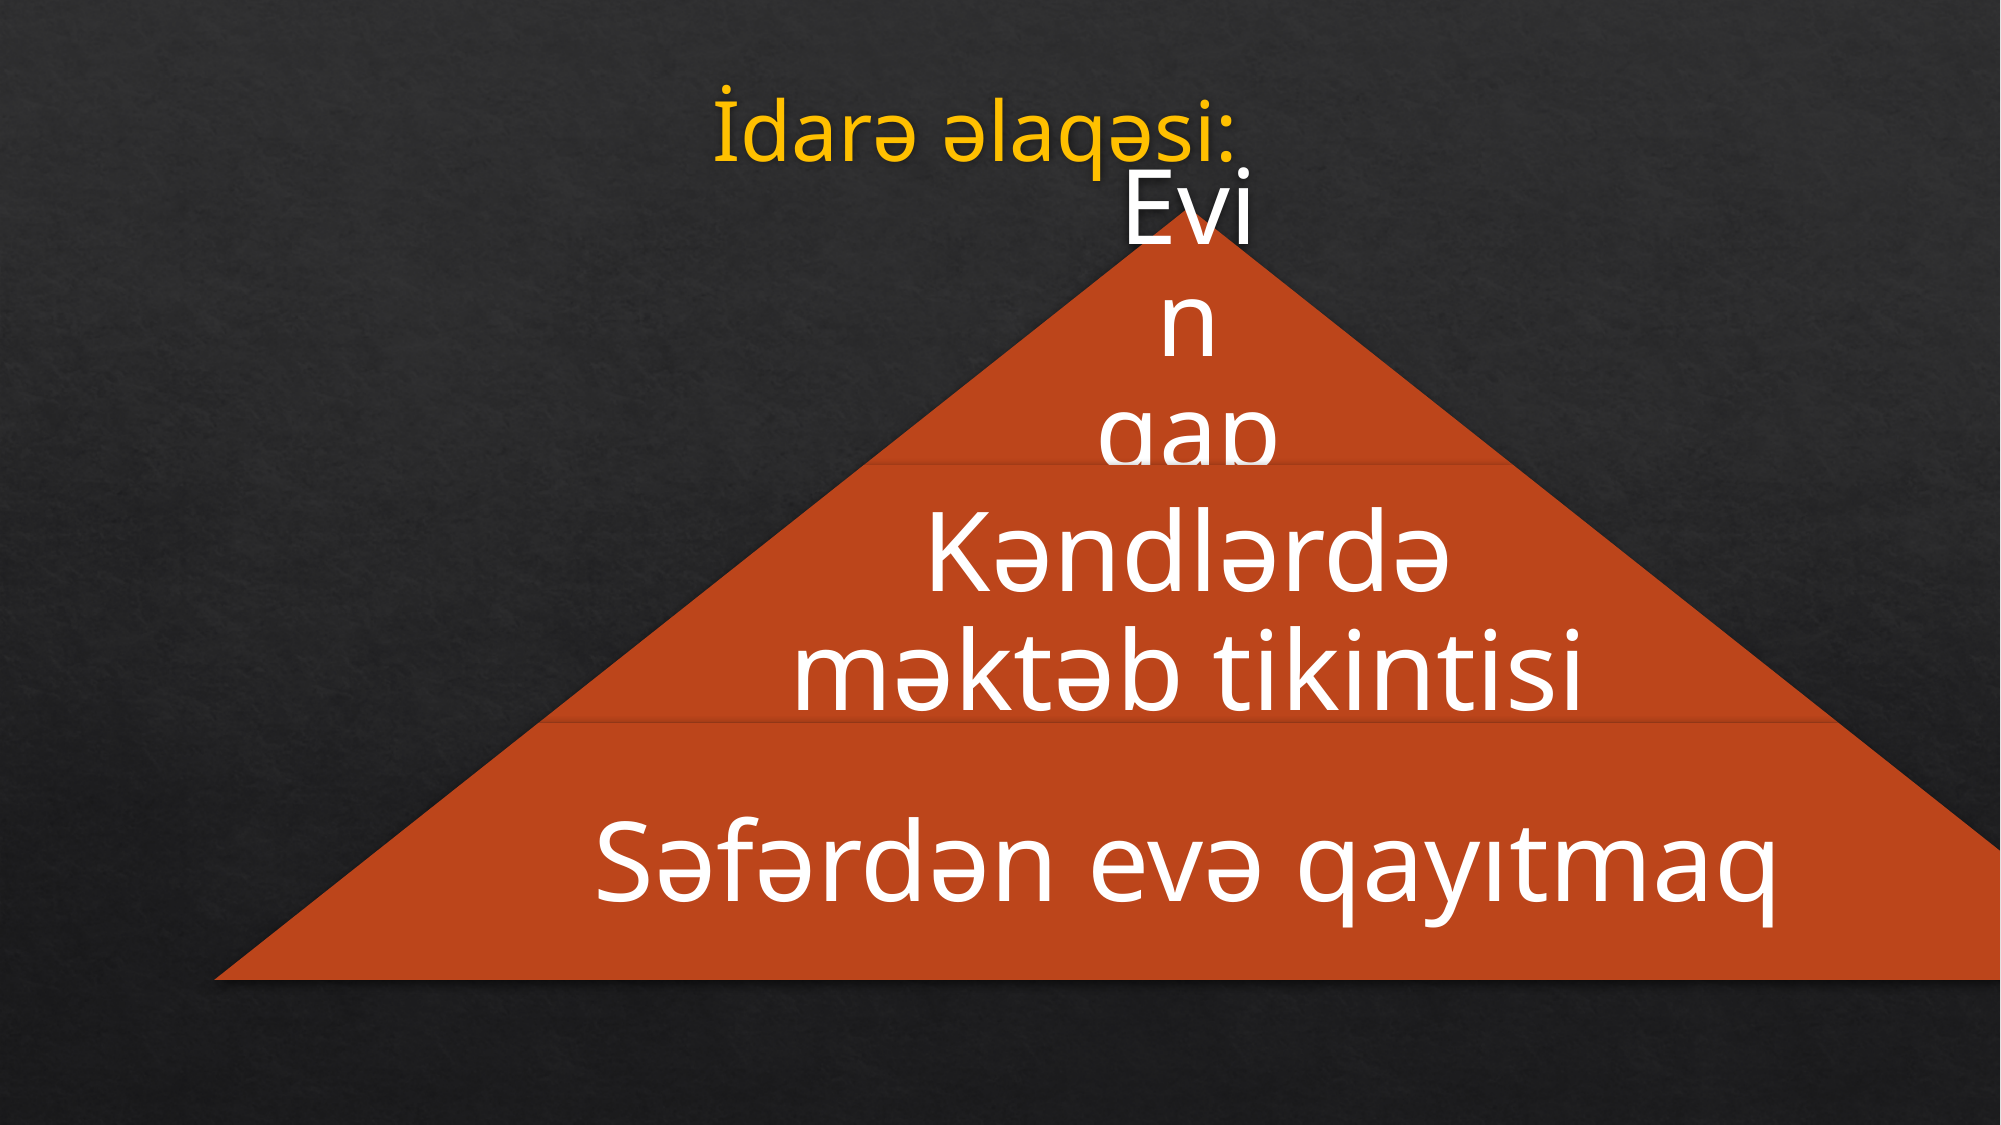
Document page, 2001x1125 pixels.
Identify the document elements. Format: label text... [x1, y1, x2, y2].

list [213, 207, 2000, 981]
title İdarə əlaqəsi: [126, 48, 1825, 208]
